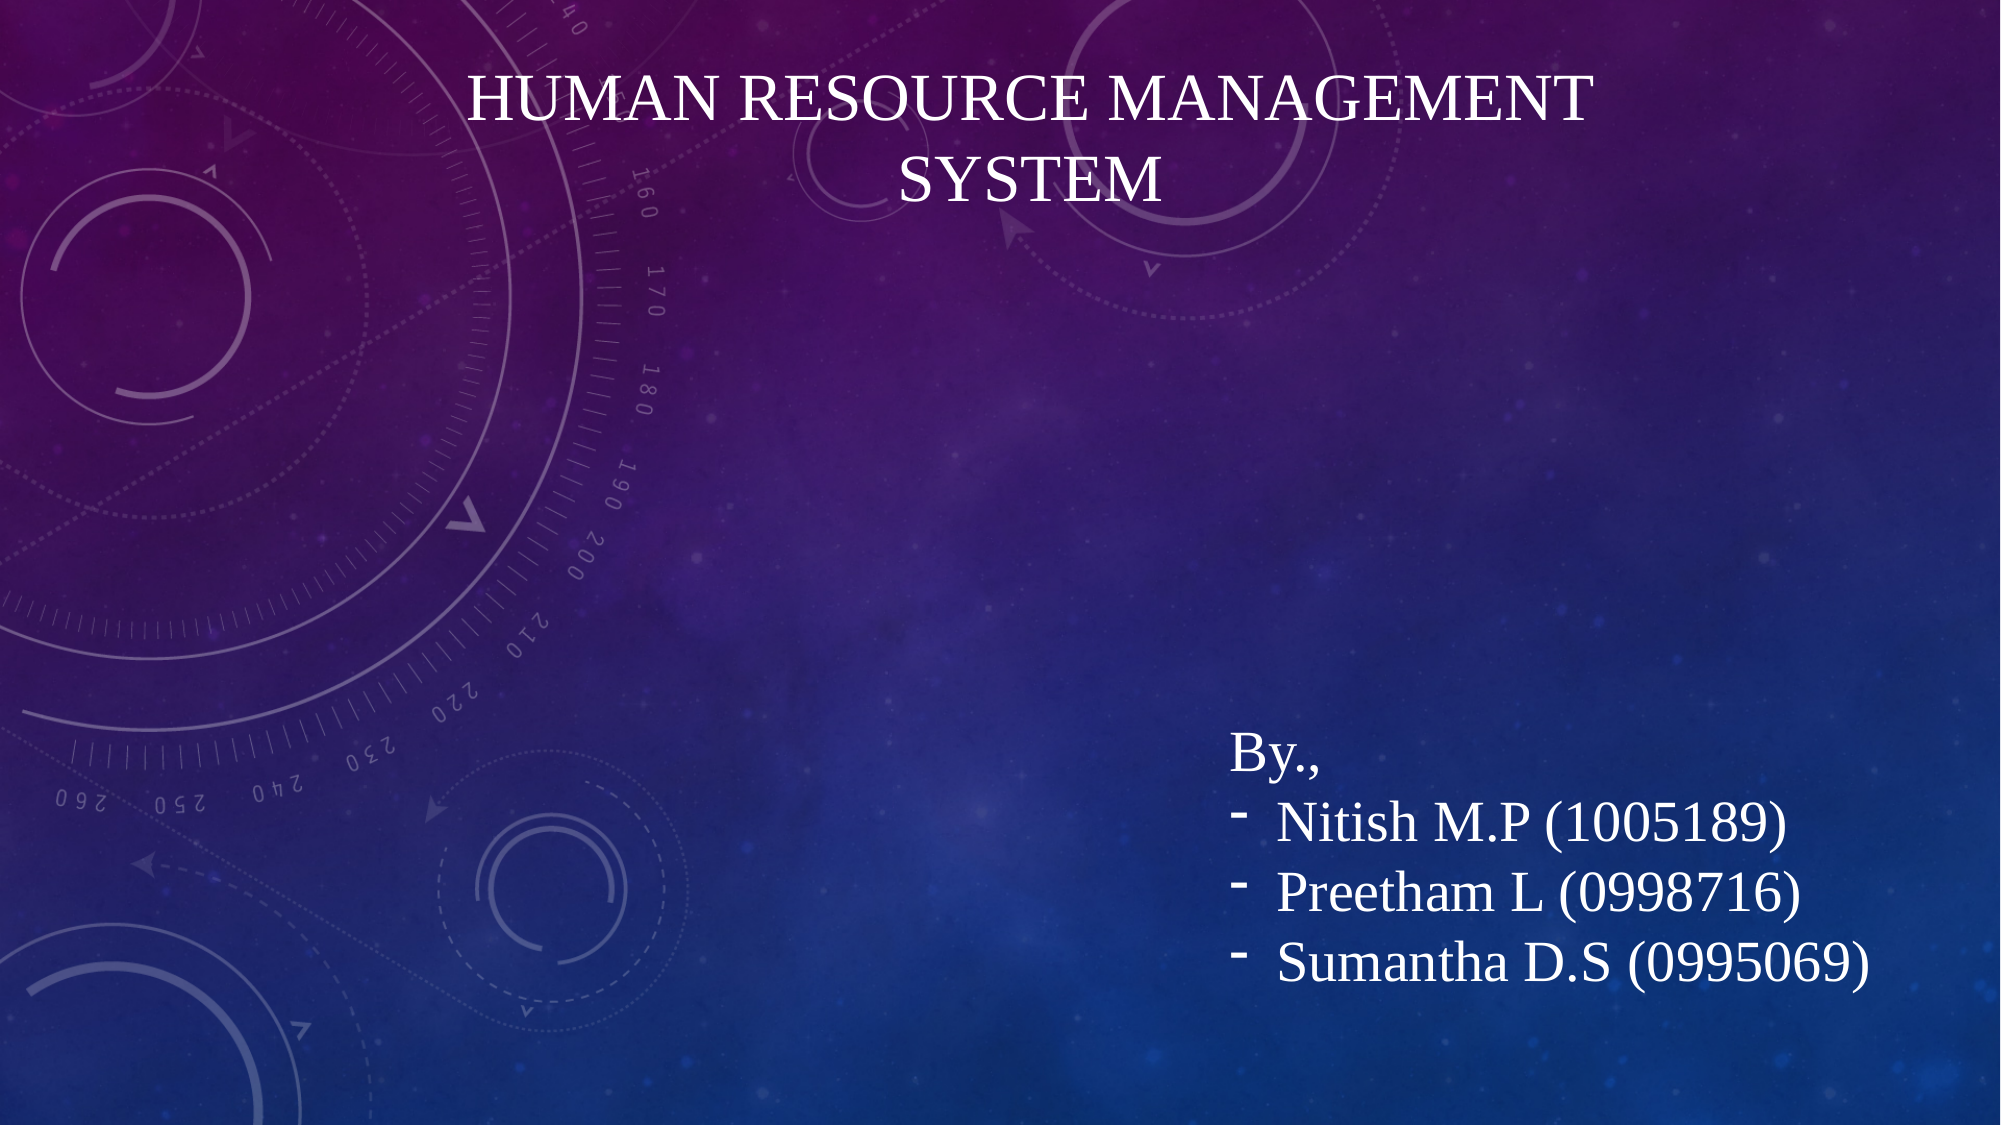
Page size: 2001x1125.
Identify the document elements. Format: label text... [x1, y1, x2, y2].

text_box By., Nitish M.P (1005189) Preetham L (0998716) Sumantha D.S (0995069) [1214, 706, 1917, 1001]
title Human resource management system [345, 45, 1715, 223]
picture [0, 0, 2001, 1125]
